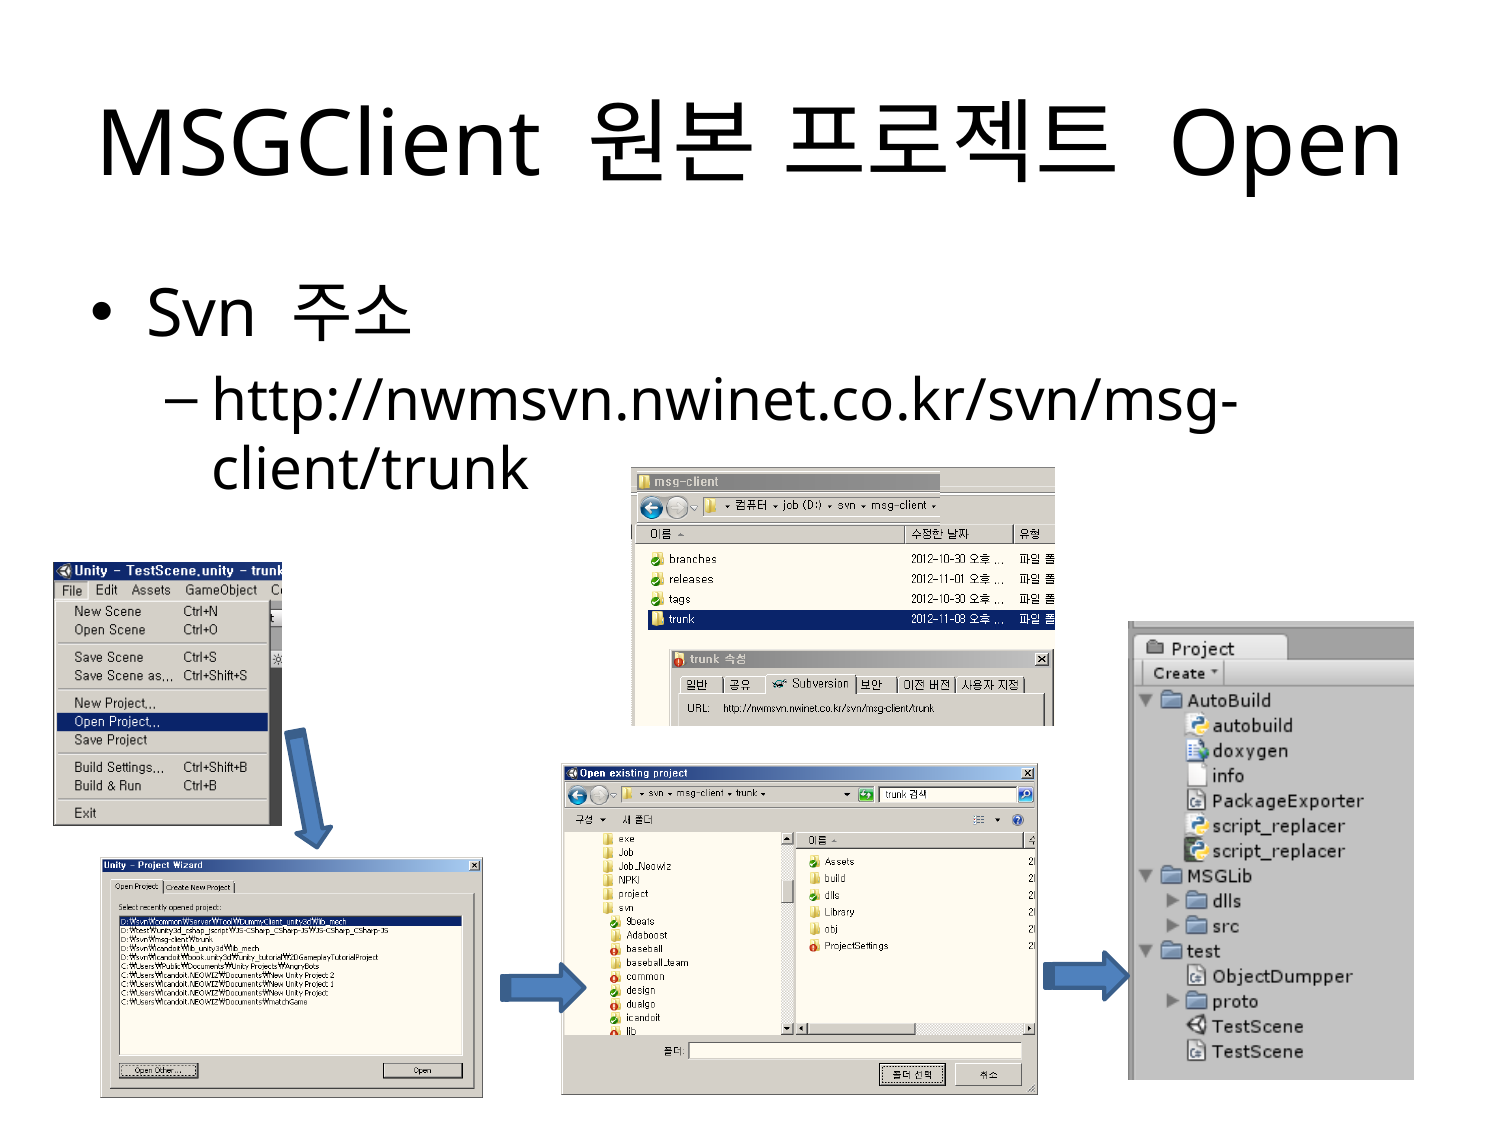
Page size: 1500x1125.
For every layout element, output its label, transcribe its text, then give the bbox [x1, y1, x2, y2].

picture [560, 763, 1038, 1095]
list Svn 주소 http://nwmsvn.nwinet.co.kr/svn/msg-client/trunk [75, 262, 1425, 1005]
title MSGClient 원본 프로젝트 Open [75, 45, 1425, 233]
picture [631, 467, 1055, 727]
text_box [1043, 950, 1122, 1002]
picture [1127, 621, 1415, 1080]
text_box [285, 727, 333, 850]
picture [100, 857, 483, 1098]
text_box [500, 973, 555, 1002]
picture [52, 562, 282, 826]
